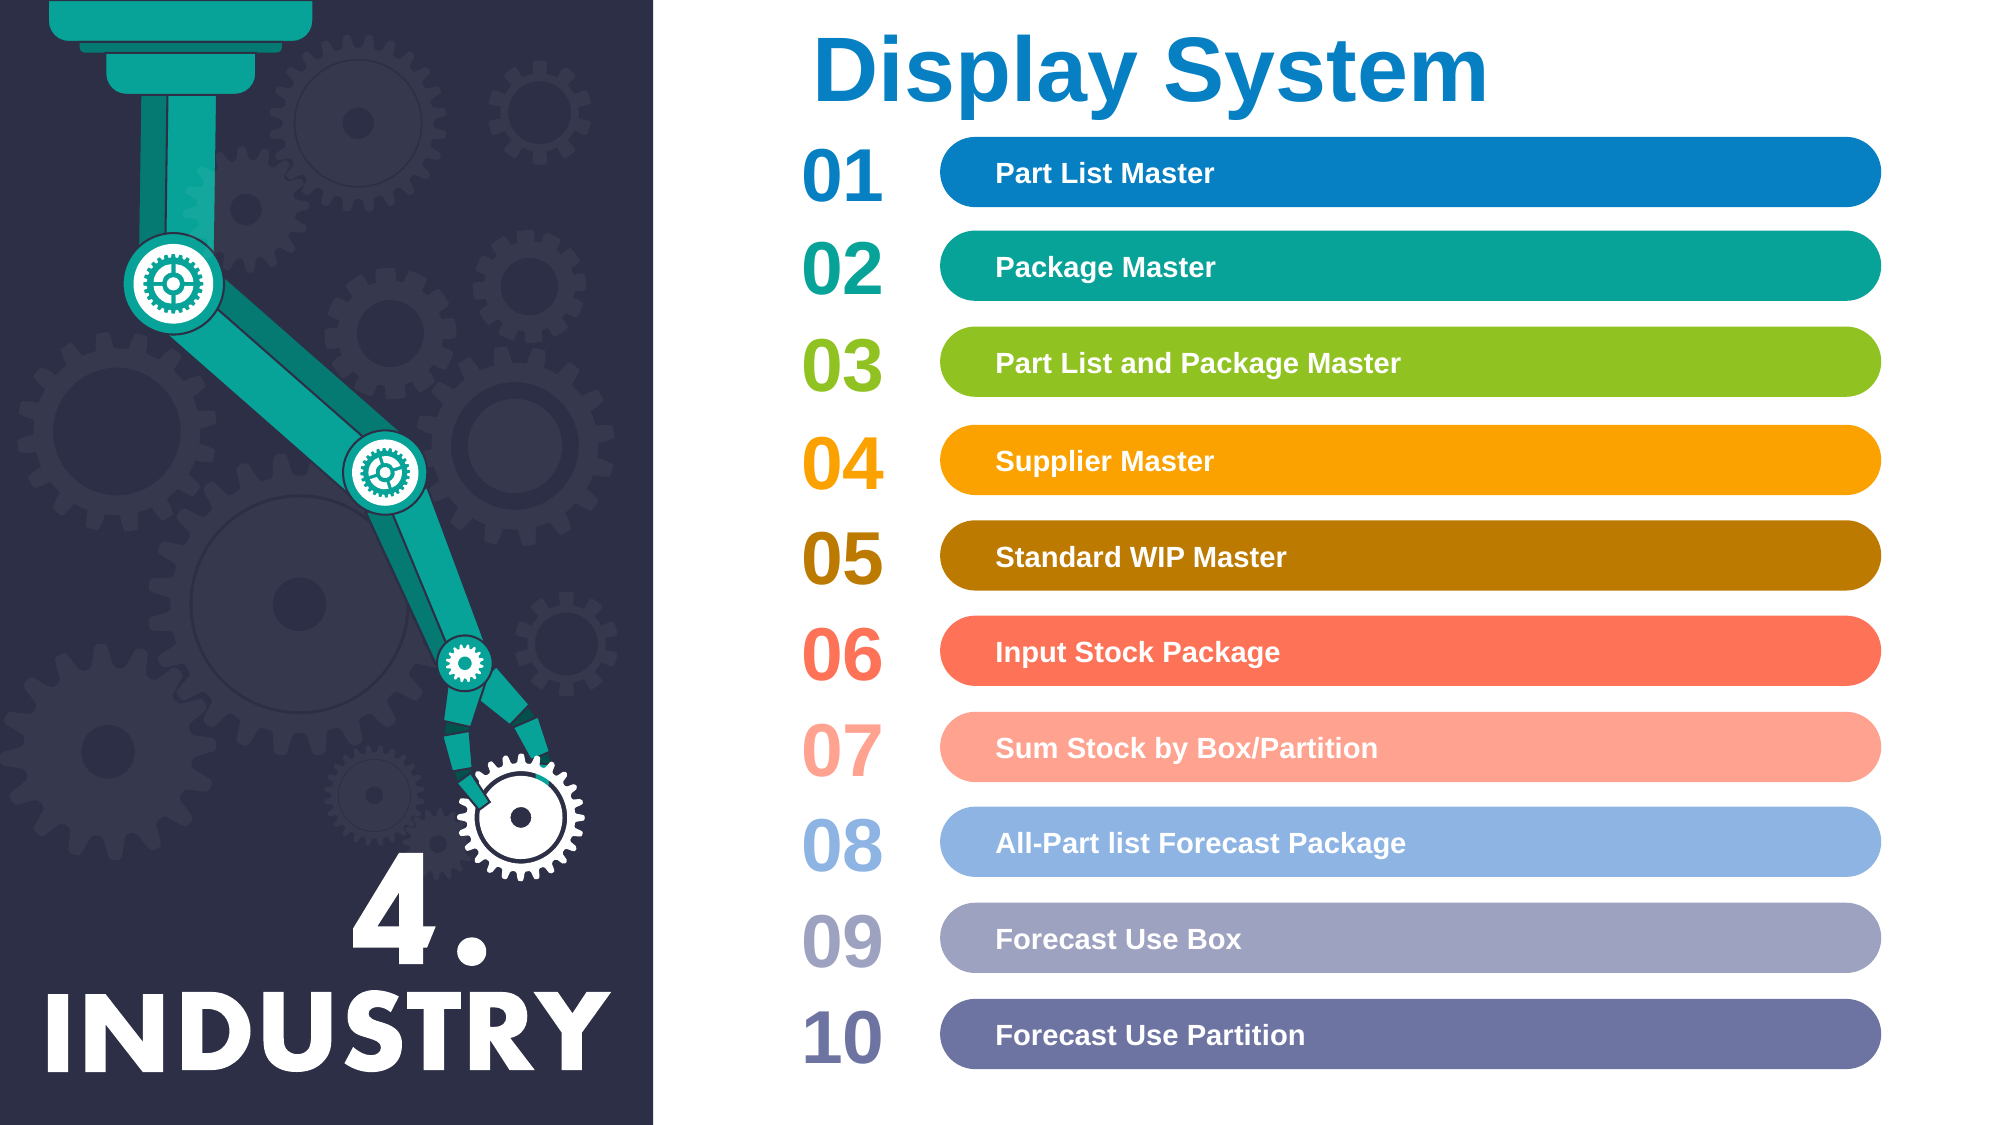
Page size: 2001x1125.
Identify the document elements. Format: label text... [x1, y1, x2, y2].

text_box Forecast Use Box [940, 902, 1882, 973]
text_box Supplier Master [940, 424, 1882, 496]
text_box Part List Master [940, 136, 1882, 208]
text_box 04 [764, 406, 922, 502]
text_box Package Master [940, 230, 1882, 301]
text_box Sum Stock by Box/Partition [940, 711, 1882, 783]
text_box 09 [764, 884, 922, 980]
text_box All-Part list Forecast Package [940, 806, 1882, 877]
text_box Standard WIP Master [940, 520, 1882, 591]
text_box Part List and Package Master [940, 326, 1882, 397]
text_box 03 [764, 308, 922, 406]
text_box 01 [764, 118, 922, 212]
text_box Forecast Use Partition [940, 998, 1882, 1070]
text_box 08 [764, 788, 922, 884]
text_box Input Stock Package [940, 615, 1882, 686]
text_box Display System [798, 2, 1882, 127]
text_box 06 [764, 607, 922, 693]
text_box 05 [764, 502, 922, 607]
text_box 10 [764, 980, 922, 1086]
text_box 02 [764, 212, 922, 308]
text_box 07 [764, 693, 922, 788]
